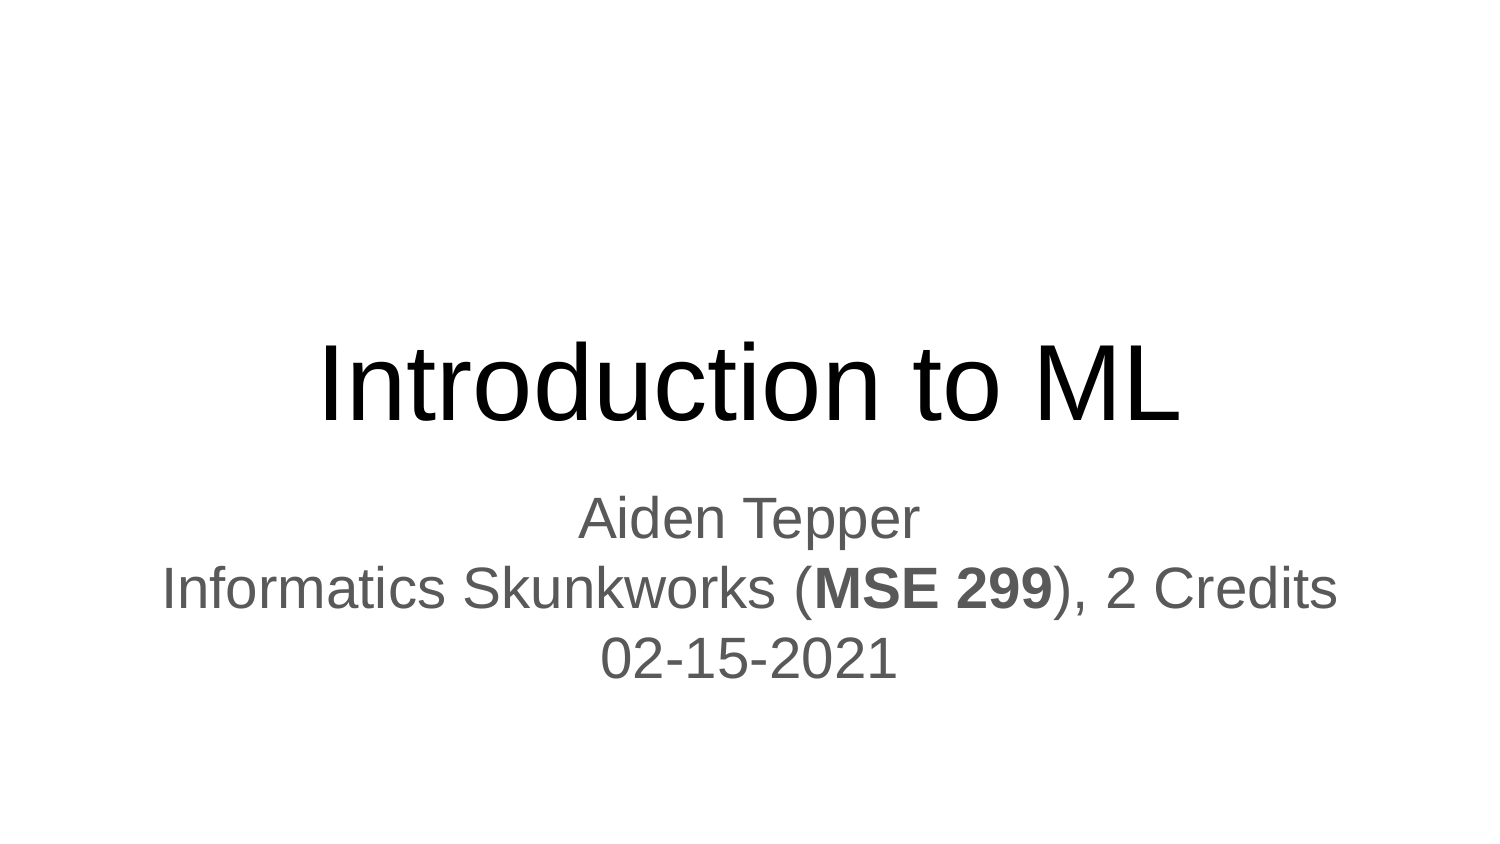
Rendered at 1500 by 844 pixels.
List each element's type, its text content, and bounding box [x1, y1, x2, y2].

subtitle Aiden Tepper Informatics Skunkworks (MSE 299), 2 Credits 02-15-2021 [51, 464, 1449, 753]
title Introduction to ML [51, 120, 1449, 458]
